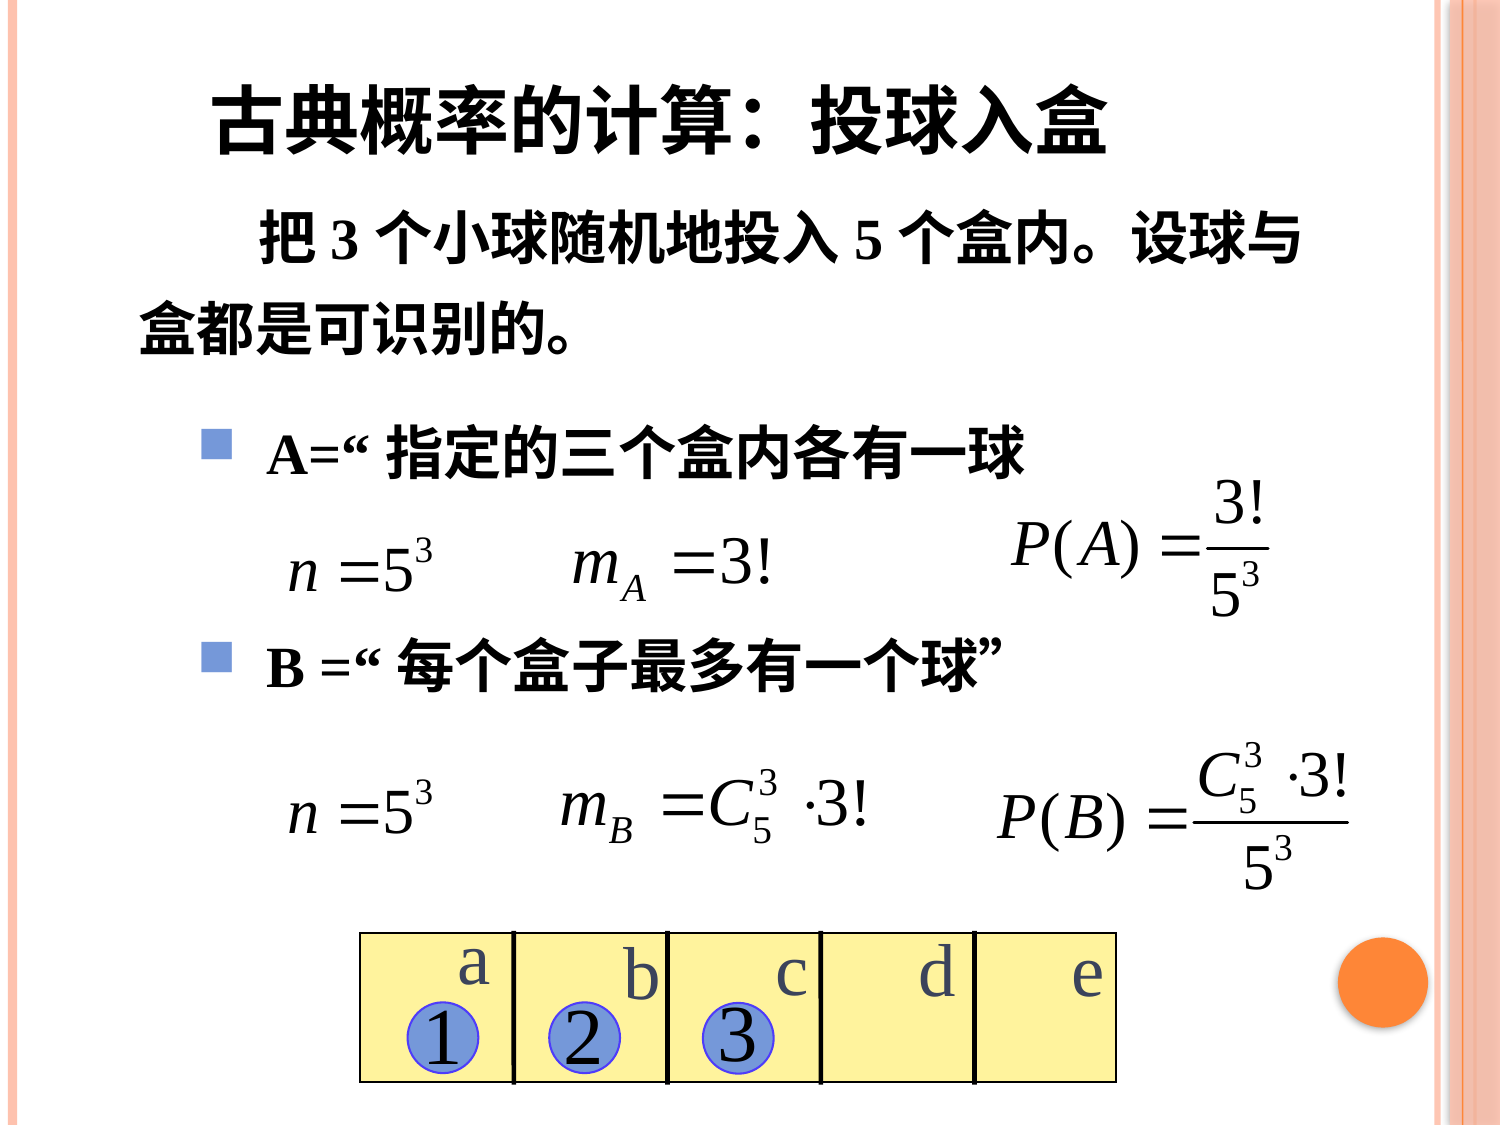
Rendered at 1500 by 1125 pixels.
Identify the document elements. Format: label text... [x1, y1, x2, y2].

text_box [985, 723, 1364, 905]
text_box B =“每个盒子最多有一个球” [183, 621, 1424, 707]
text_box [407, 990, 479, 1079]
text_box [548, 750, 875, 861]
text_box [359, 901, 1141, 1083]
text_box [548, 990, 621, 1079]
text_box 把3个小球随机地投入5个盒内。设球与盒都是可识别的。 [123, 172, 1376, 370]
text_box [277, 762, 445, 850]
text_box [998, 461, 1281, 631]
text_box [702, 987, 775, 1083]
text_box 古典概率的计算：投球入盒 [194, 66, 1370, 172]
text_box A=“指定的三个盒内各有一球 [183, 408, 1376, 494]
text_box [560, 514, 784, 619]
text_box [277, 521, 445, 609]
